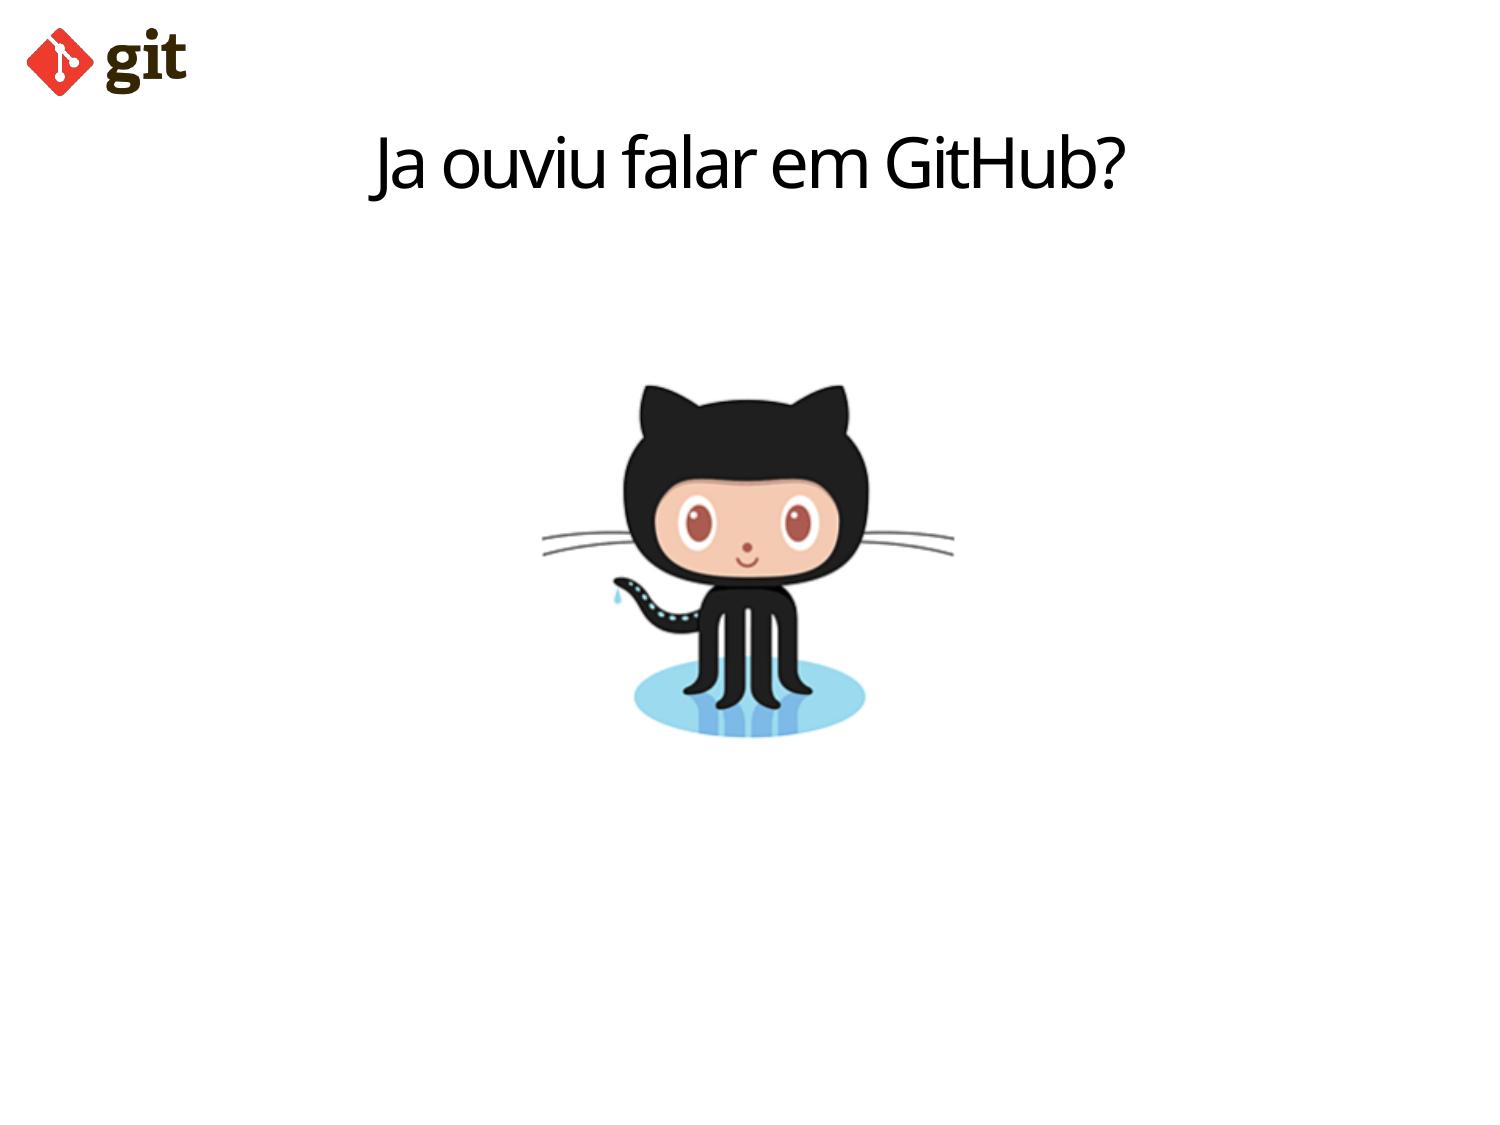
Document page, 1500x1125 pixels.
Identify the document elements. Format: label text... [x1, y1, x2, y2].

picture [525, 358, 975, 767]
picture [26, 28, 187, 96]
title Ja ouviu falar em GitHub? [315, 115, 1184, 306]
